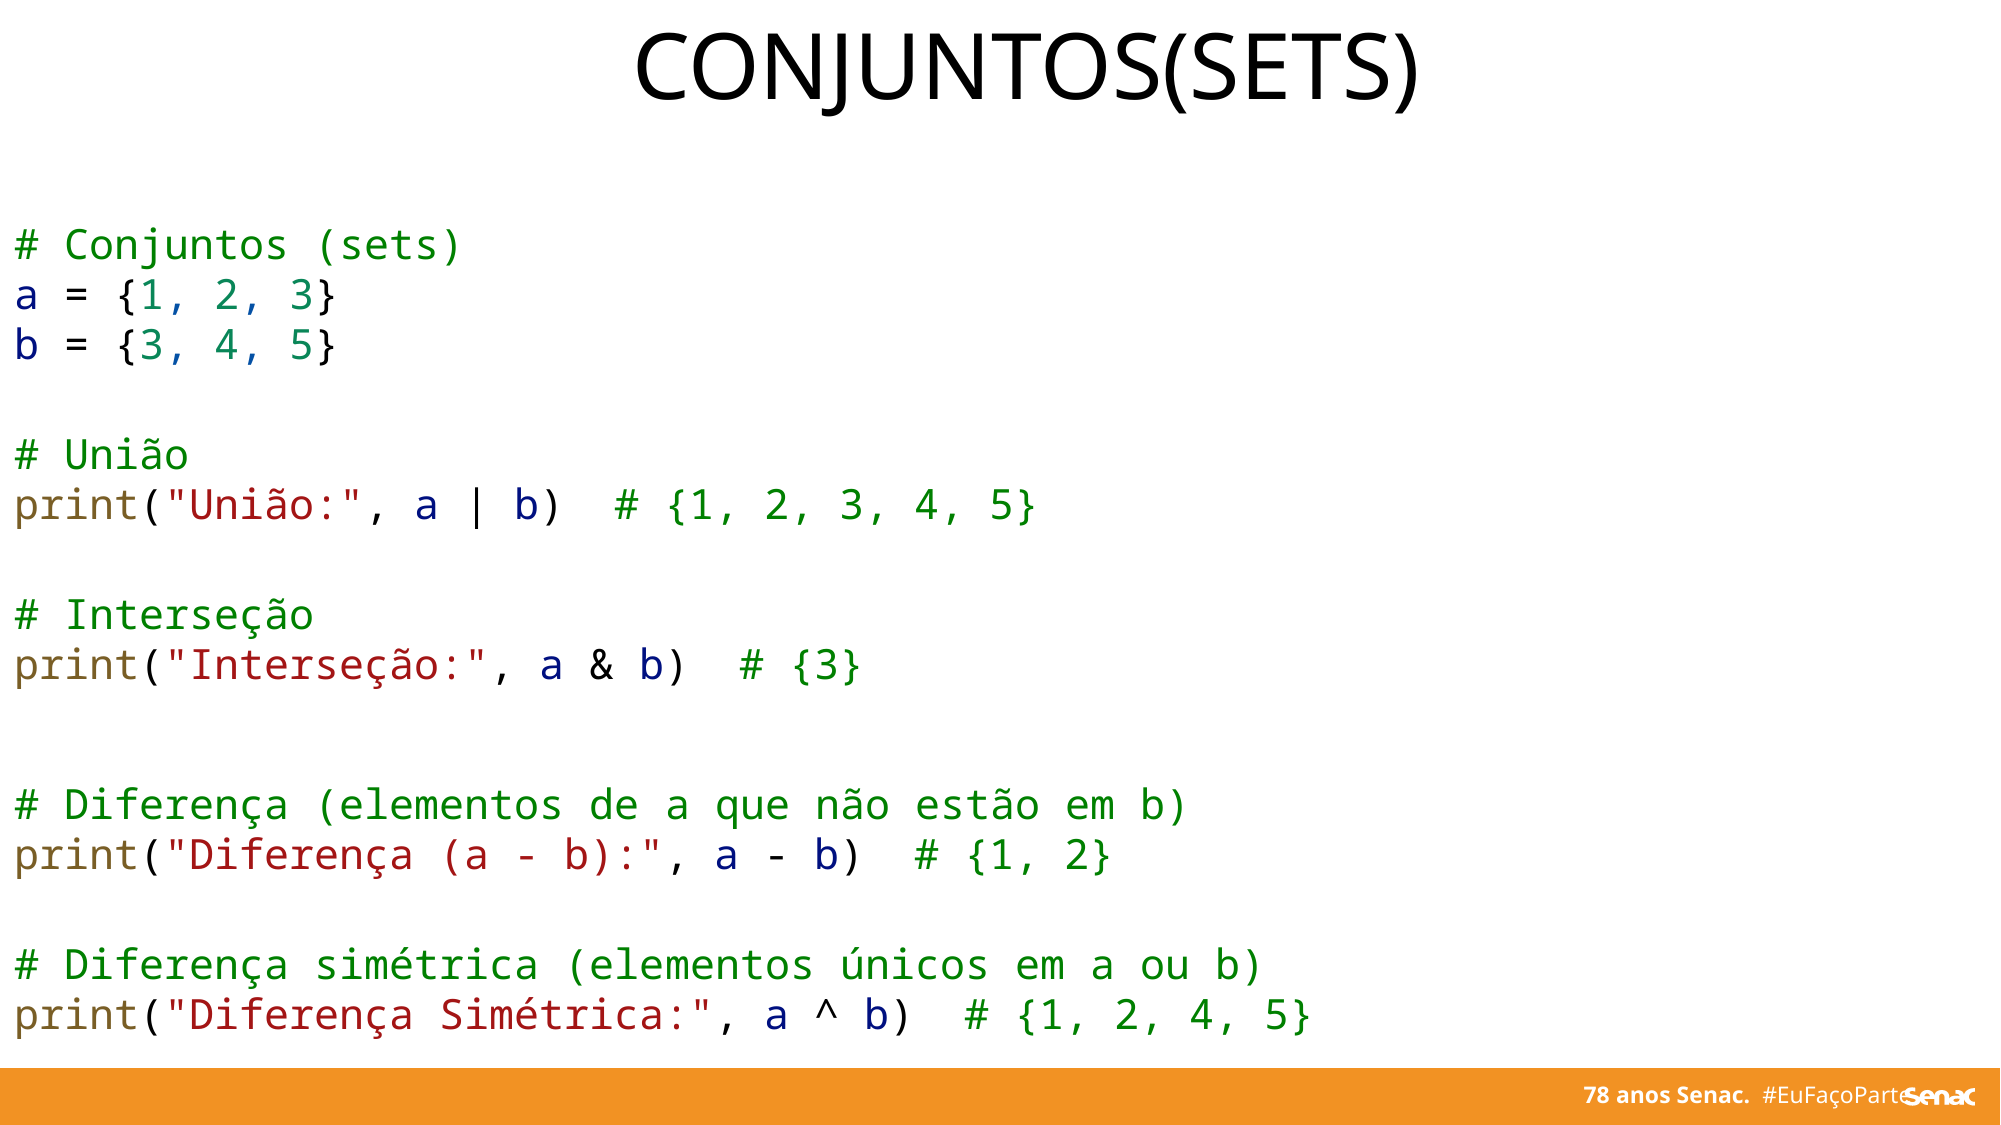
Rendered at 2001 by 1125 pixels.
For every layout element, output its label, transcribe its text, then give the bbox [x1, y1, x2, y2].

picture [1899, 1069, 1976, 1123]
text_box CONJUNTOS(SETS) # Conjuntos (sets) a = {1, 2, 3} b = {3, 4, 5} # União print("União:", a | b) # {1, 2, 3, 4, 5} # Interseção print("Interseção:", a & b) # {3} # Diferença (elementos de a que não estão em b) print("Diferença (a - b):", a - b) # {1, 2} # Diferença simétrica (elementos únicos em a ou b) print("Diferença Simétrica:", a ^ b) # {1, 2, 4, 5} [0, 0, 1899, 1125]
